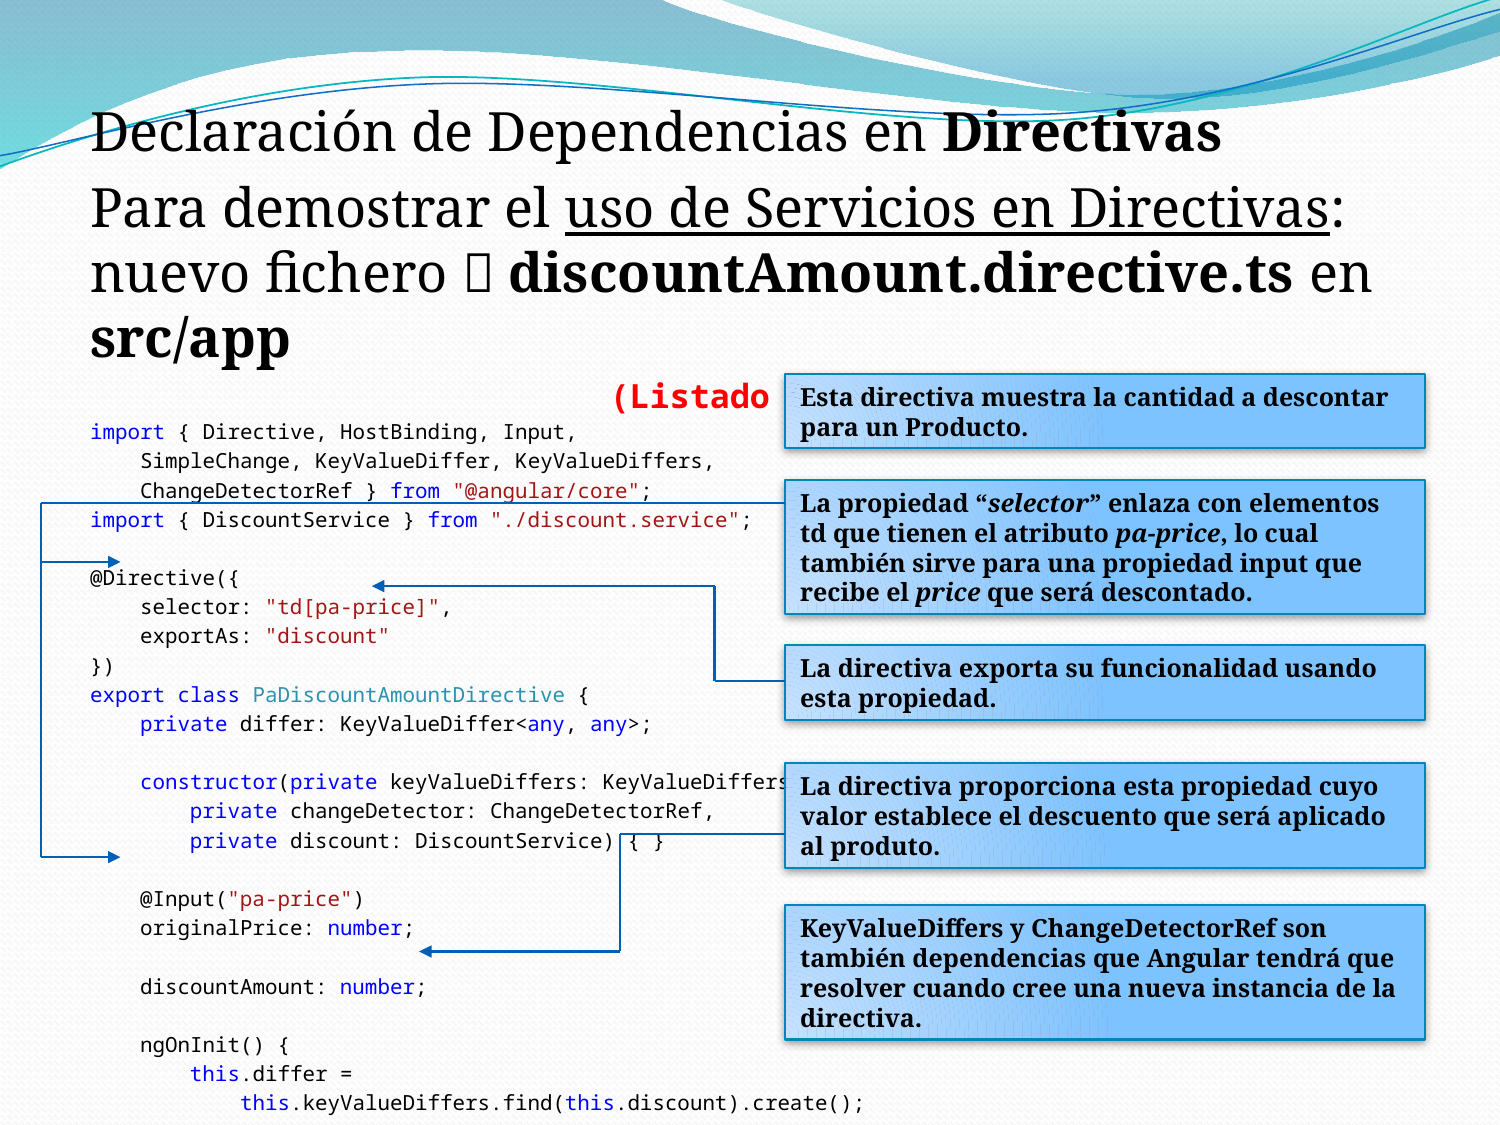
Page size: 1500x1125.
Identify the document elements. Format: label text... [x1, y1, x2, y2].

list Declaración de Dependencias en Directivas Para demostrar el uso de Servicios en Directivas: nuevo fichero  discountAmount.directive.ts en src/app (Listado 9.18) import { Directive, HostBinding, Input, SimpleChange, KeyValueDiffer, KeyValueDiffers, ChangeDetectorRef } from "@angular/core"; import { DiscountService } from "./discount.service"; @Directive({ selector: "td[pa-price]", exportAs: "discount" }) export class PaDiscountAmountDirective { private differ: KeyValueDiffer<any, any>; constructor(private keyValueDiffers: KeyValueDiffers, private changeDetector: ChangeDetectorRef, private discount: DiscountService) { } @Input("pa-price") originalPrice: number; discountAmount: number; ngOnInit() { this.differ = this.keyValueDiffers.find(this.discount).create(); } [74, 89, 1426, 500]
text_box La directiva proporciona esta propiedad cuyo valor establece el descuento que será aplicado al produto. [784, 762, 1426, 869]
text_box KeyValueDiffers y ChangeDetectorRef son también dependencias que Angular tendrá que resolver cuando cree una nueva instancia de la directiva. [784, 904, 1426, 1041]
text_box Esta directiva muestra la cantidad a descontar para un Producto. [784, 373, 1426, 449]
text_box La propiedad “selector” enlaza con elementos td que tienen el atributo pa-price, lo cual también sirve para una propiedad input que recibe el price que será descontado. [784, 479, 1426, 615]
list Declaración de Dependencias en Directivas Para demostrar el uso de Servicios en Directivas: nuevo fichero  discountAmount.directive.ts en src/app (Listado 9.18) import { Directive, HostBinding, Input, SimpleChange, KeyValueDiffer, KeyValueDiffers, ChangeDetectorRef } from "@angular/core"; import { DiscountService } from "./discount.service"; @Directive({ selector: "td[pa-price]", exportAs: "discount" }) export class PaDiscountAmountDirective { private differ: KeyValueDiffer<any, any>; constructor(private keyValueDiffers: KeyValueDiffers, private changeDetector: ChangeDetectorRef, private discount: DiscountService) { } @Input("pa-price") originalPrice: number; discountAmount: number; ngOnInit() { this.differ = this.keyValueDiffers.find(this.discount).create(); } [74, 513, 1426, 1038]
text_box La directiva exporta su funcionalidad usando esta propiedad. [784, 644, 1426, 721]
